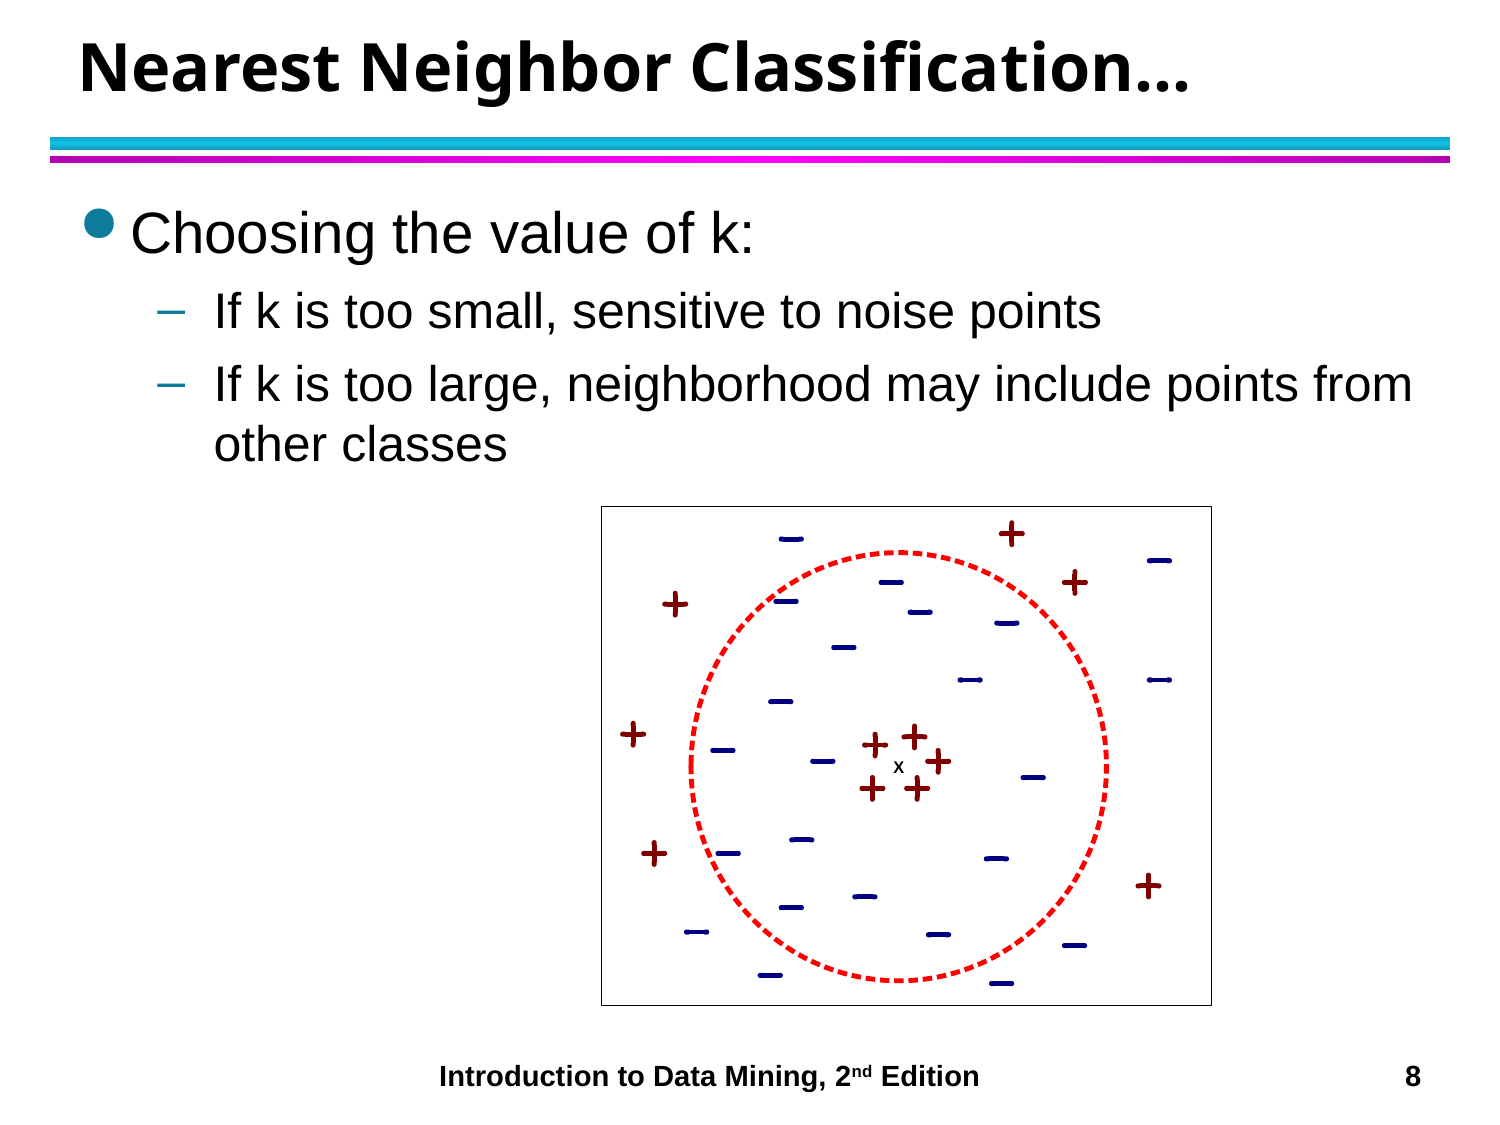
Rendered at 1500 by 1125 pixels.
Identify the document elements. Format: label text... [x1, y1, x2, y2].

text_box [599, 504, 1214, 1026]
title Nearest Neighbor Classification… [62, 24, 1421, 113]
list Choosing the value of k: If k is too small, sensitive to noise points If k is too large, neighborhood may include points from other classes [67, 187, 1432, 1038]
